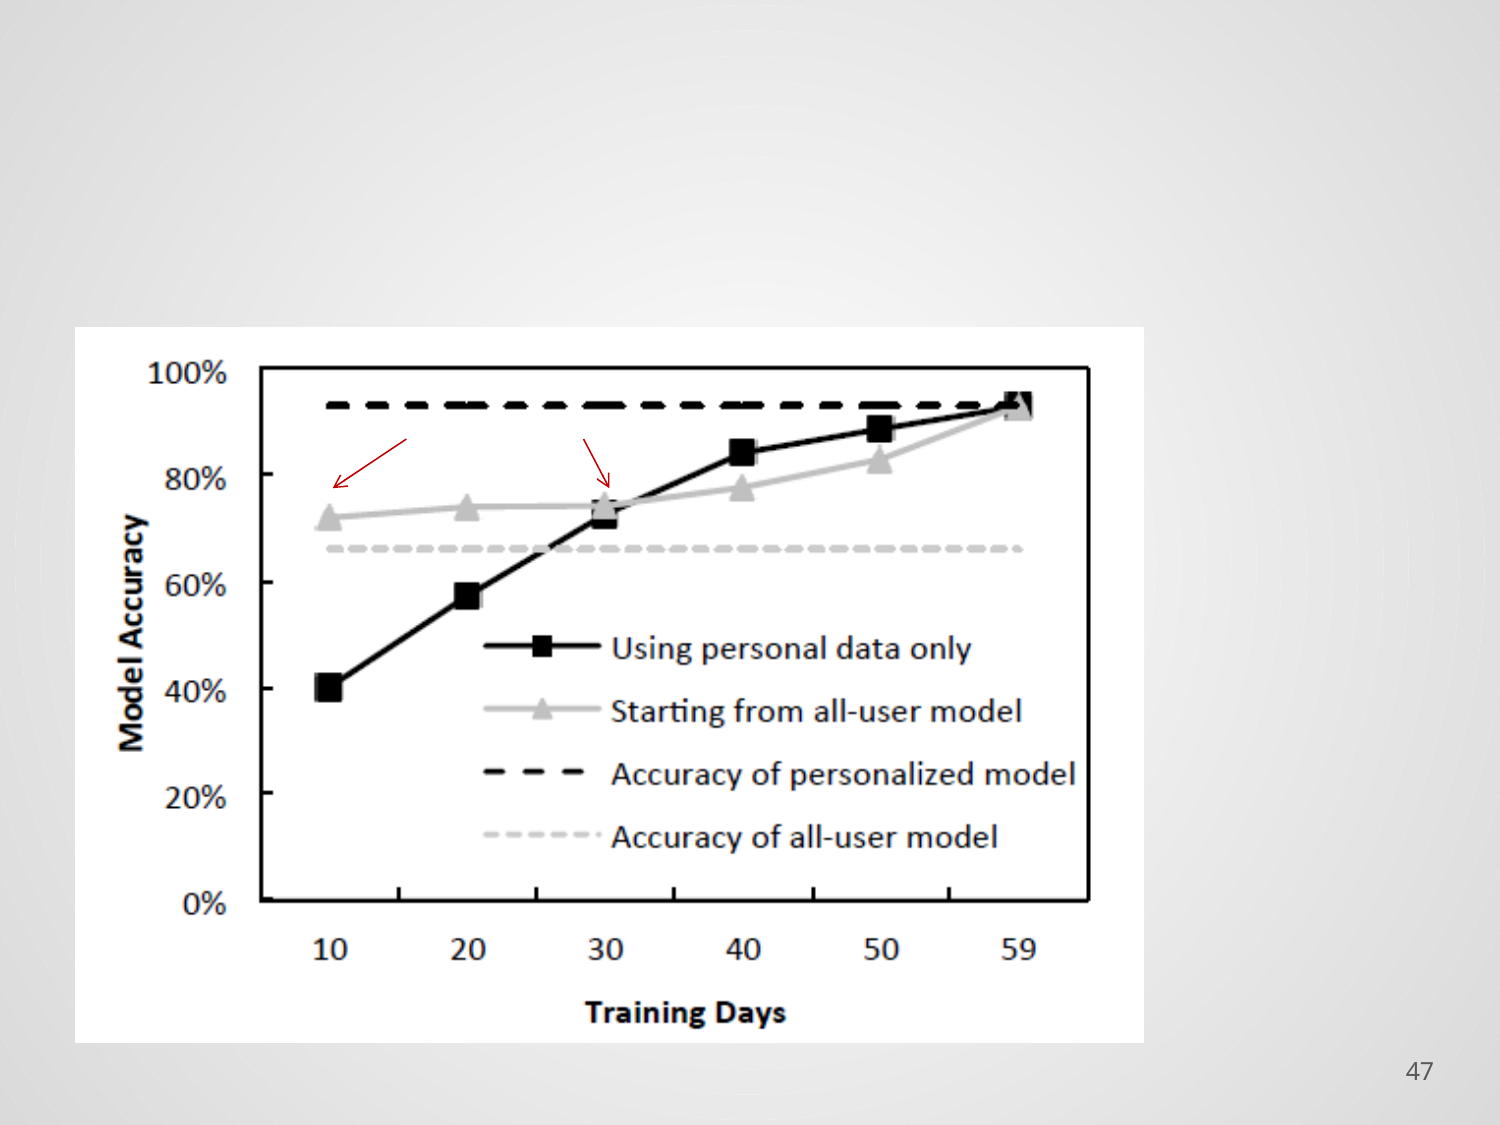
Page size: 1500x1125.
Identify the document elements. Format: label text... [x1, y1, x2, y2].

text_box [332, 438, 407, 489]
slide_number 47 [1401, 1042, 1494, 1103]
picture [74, 327, 1144, 1043]
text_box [583, 438, 610, 489]
